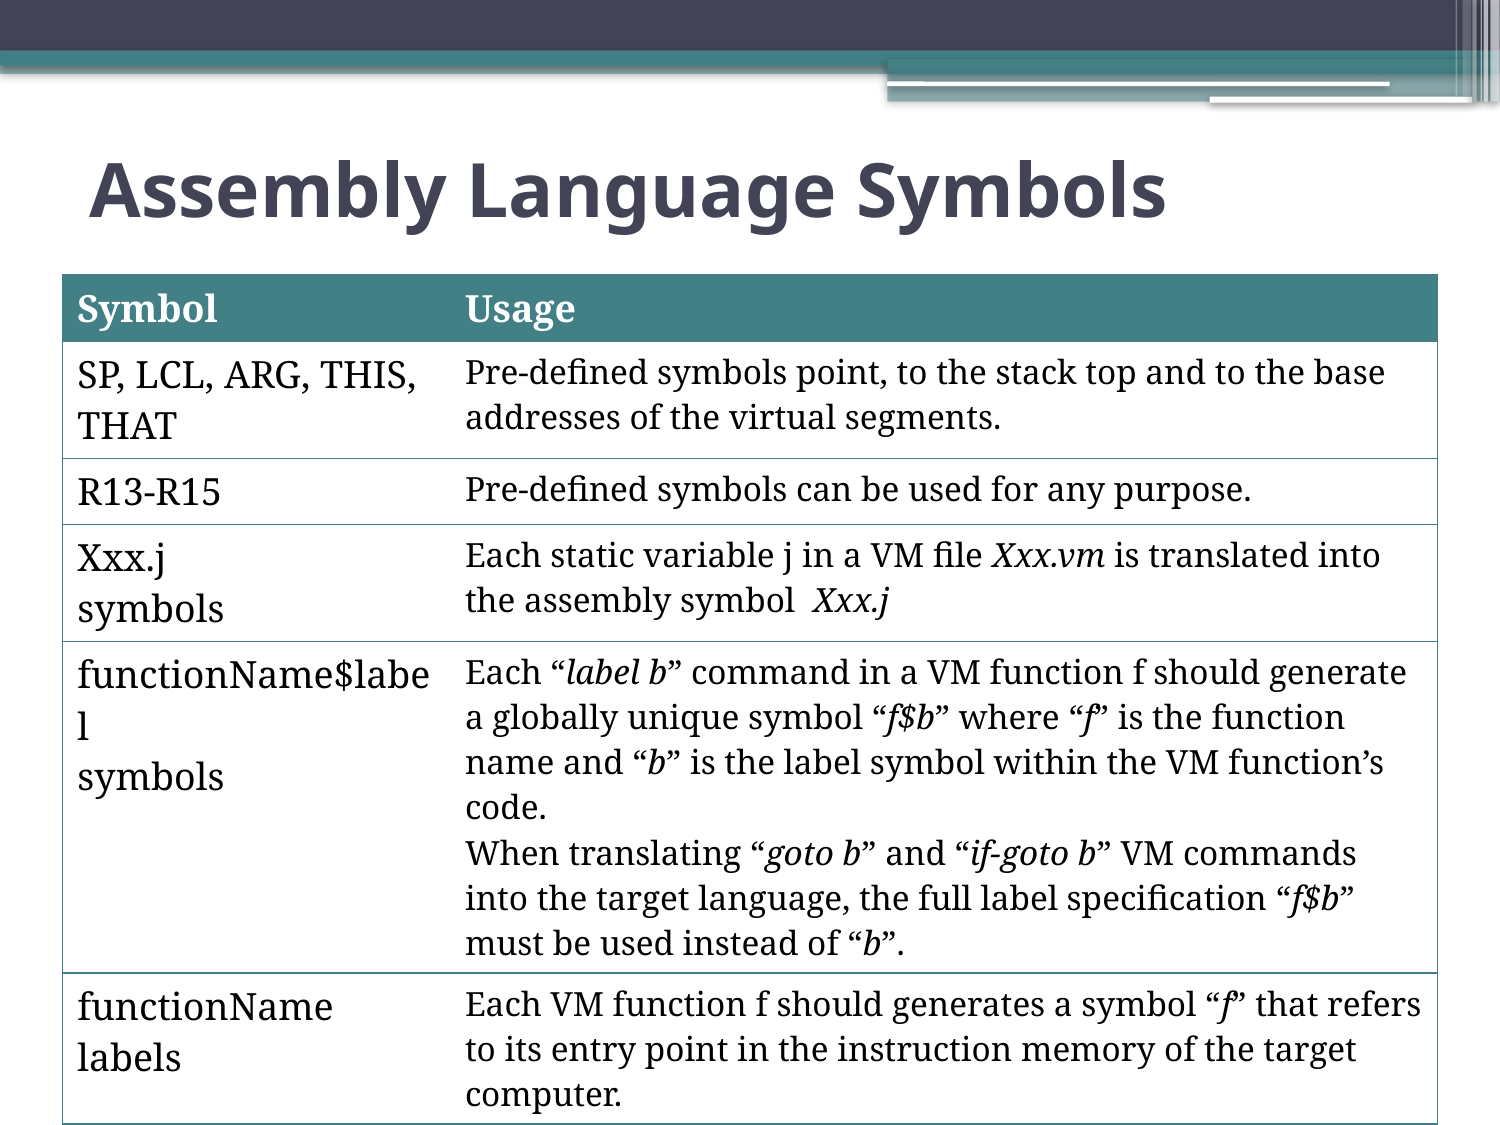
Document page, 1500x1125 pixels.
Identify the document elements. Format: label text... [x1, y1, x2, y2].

table_cell Each static variable j in a VM file Xxx.vm is translated into the assembly symbol Xxx.j [450, 525, 1437, 641]
table_cell functionName$label symbols [63, 642, 450, 972]
table_cell SP, LCL, ARG, THIS, THAT [63, 342, 450, 458]
table_cell Xxx.j symbols [63, 525, 450, 641]
table_header Usage [450, 276, 1437, 340]
table_header Symbol [63, 276, 450, 340]
table_cell Each “label b” command in a VM function f should generate a globally unique symbol “f$b” where “f” is the function name and “b” is the label symbol within the VM function’s code. When translating “goto b” and “if-goto b” VM commands into the target language, the full label specification “f$b” must be used instead of “b”. [450, 642, 1437, 972]
table_cell Pre-defined symbols point, to the stack top and to the base addresses of the virtual segments. [450, 342, 1437, 458]
table_cell Each VM function f should generates a symbol “f” that refers to its entry point in the instruction memory of the target computer. [450, 974, 1437, 1123]
title Assembly Language Symbols [75, 99, 1425, 274]
table_cell R13-R15 [63, 459, 450, 524]
table_cell functionName labels [63, 974, 450, 1123]
table_cell Pre-defined symbols can be used for any purpose. [450, 459, 1437, 524]
